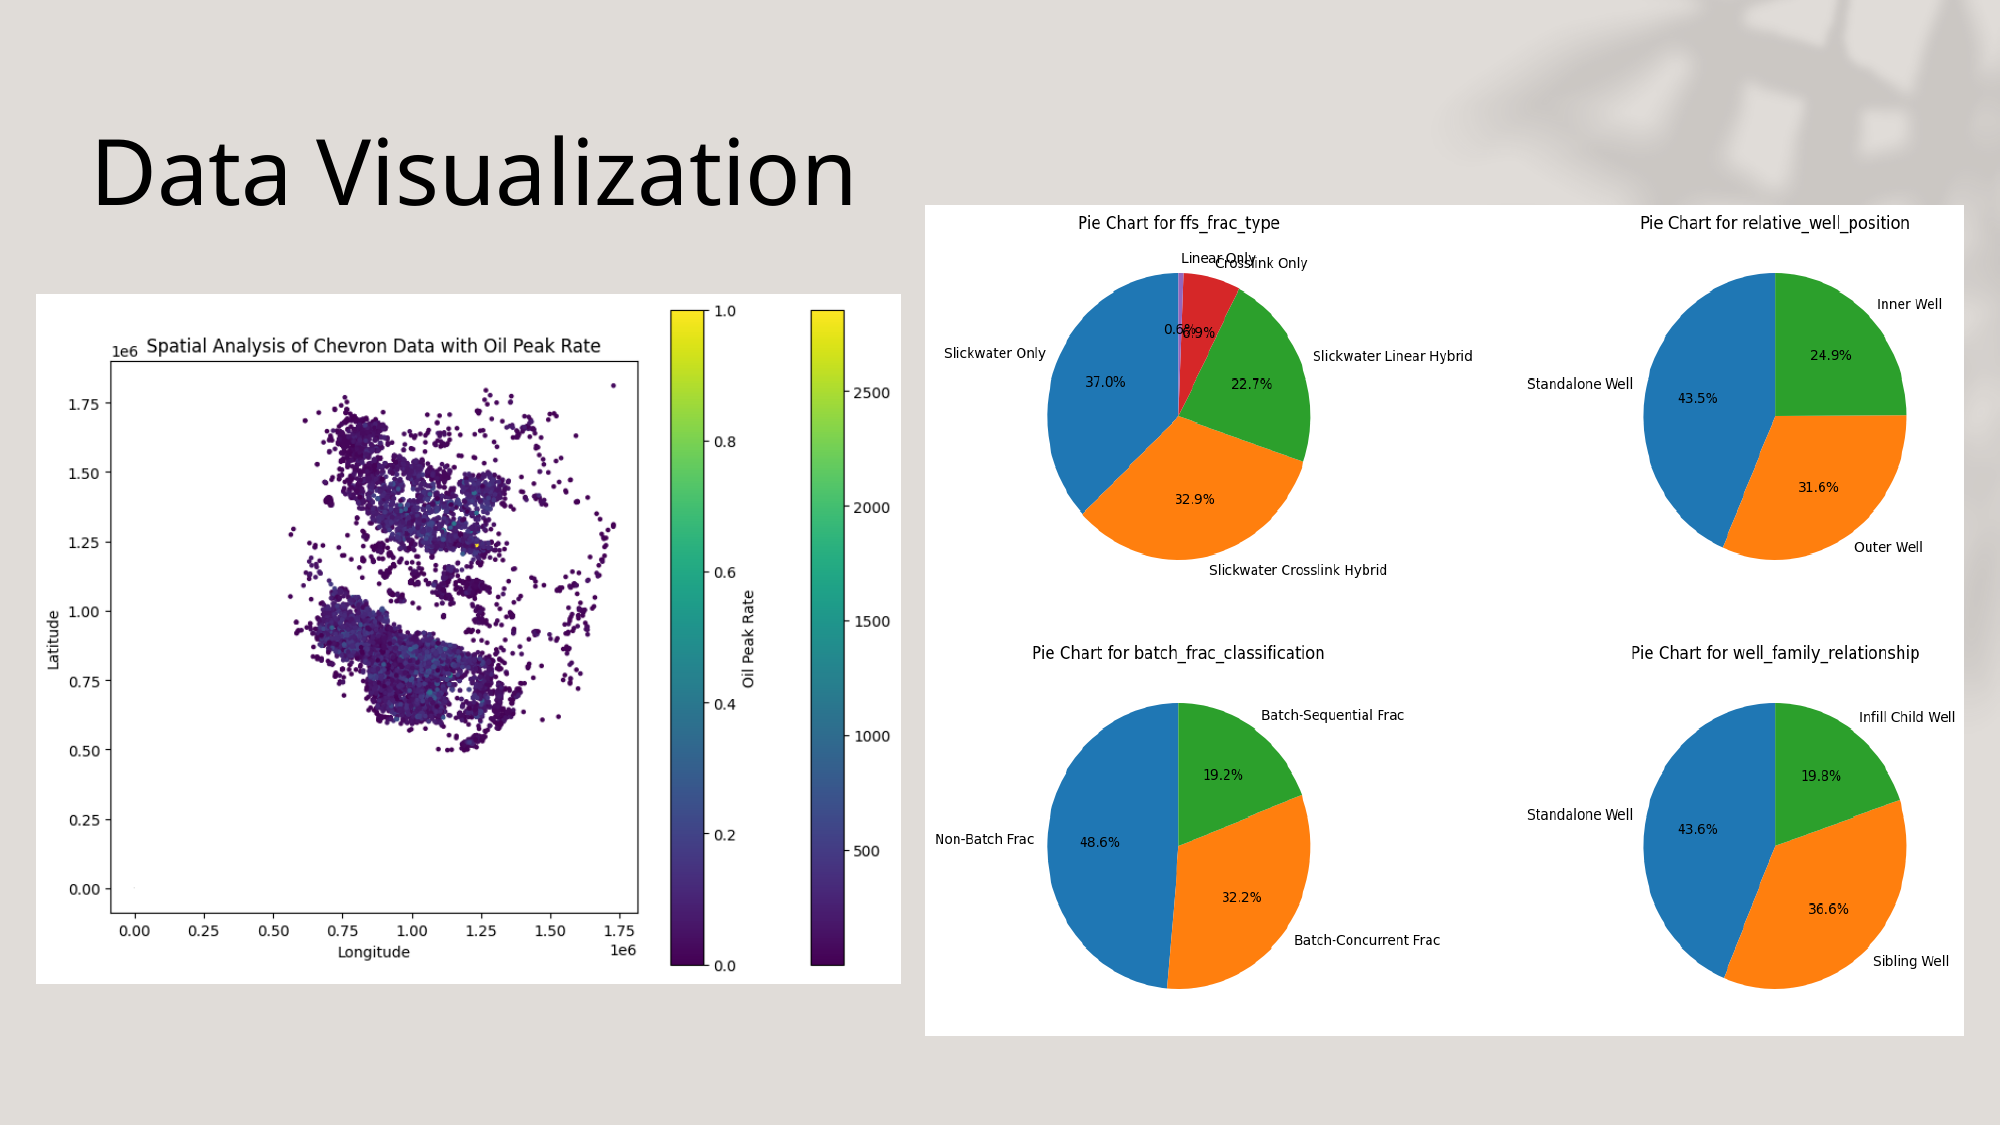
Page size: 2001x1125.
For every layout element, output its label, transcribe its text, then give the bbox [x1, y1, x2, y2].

picture [925, 205, 1964, 1036]
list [36, 294, 901, 984]
title Data Visualization [75, 60, 1863, 278]
